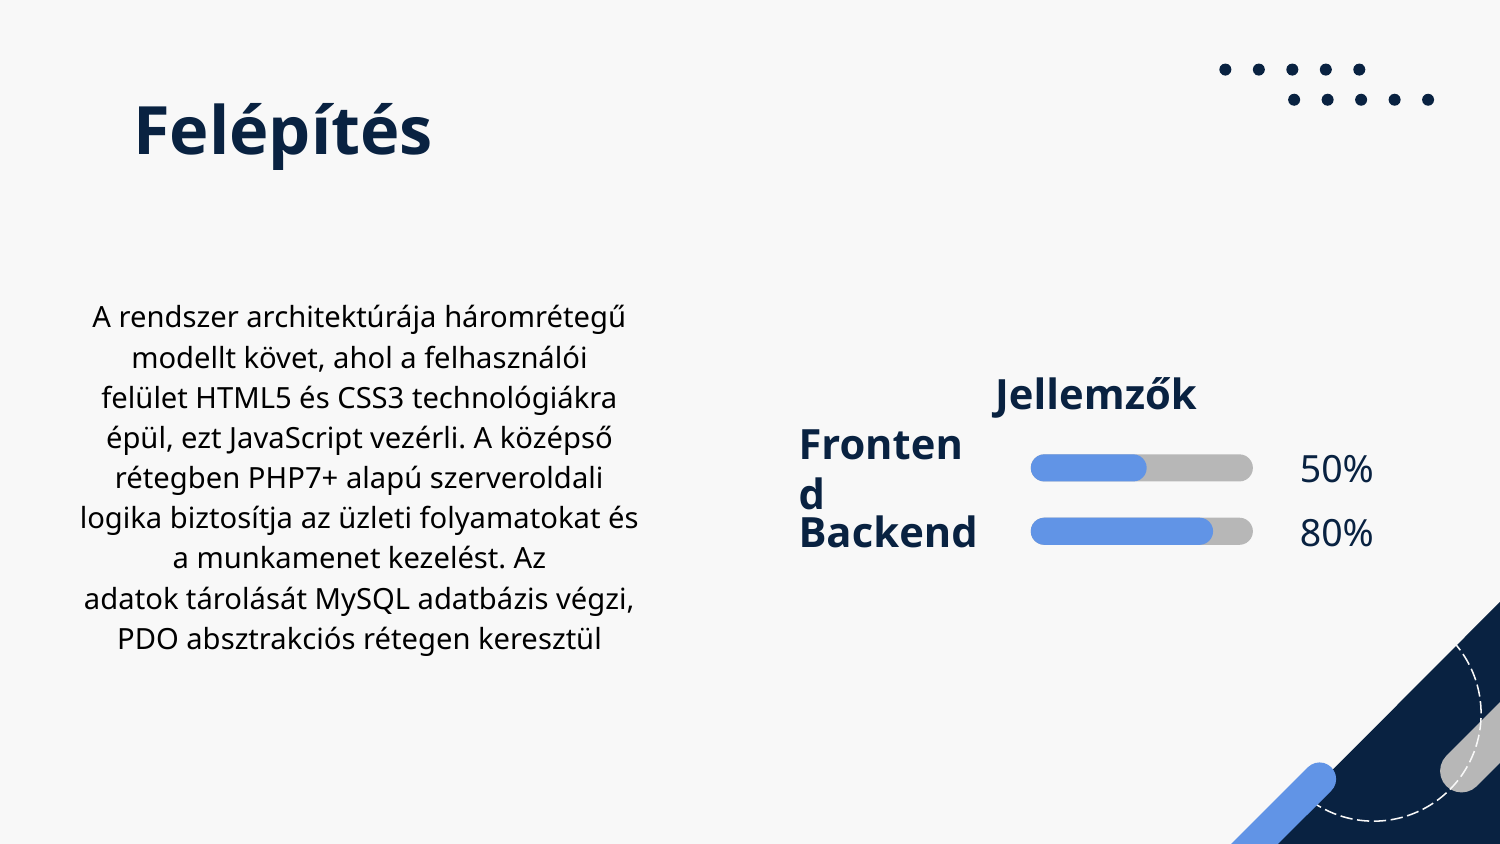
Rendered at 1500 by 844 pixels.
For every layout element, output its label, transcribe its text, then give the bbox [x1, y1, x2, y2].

title Felépítés [118, 72, 1382, 167]
text_box [1201, 518, 1253, 545]
text_box Jellemzők [798, 376, 1394, 433]
text_box [1031, 518, 1213, 545]
text_box 80% [1279, 502, 1394, 560]
text_box Frontend [783, 439, 1005, 497]
text_box Backend [783, 502, 1005, 560]
text_box 50% [1279, 439, 1394, 497]
text_box A rendszer architektúrája háromrétegű modellt követ, ahol a felhasználói felület HTML5 és CSS3 technológiákra épül, ezt JavaScript vezérli. A középső rétegben PHP7+ alapú szerveroldali logika biztosítja az üzleti folyamatokat és a munkamenet kezelést. Az adatok tárolását MySQL adatbázis végzi, PDO absztrakciós rétegen keresztül [61, 278, 658, 800]
text_box [1138, 455, 1253, 481]
text_box [1031, 455, 1146, 481]
